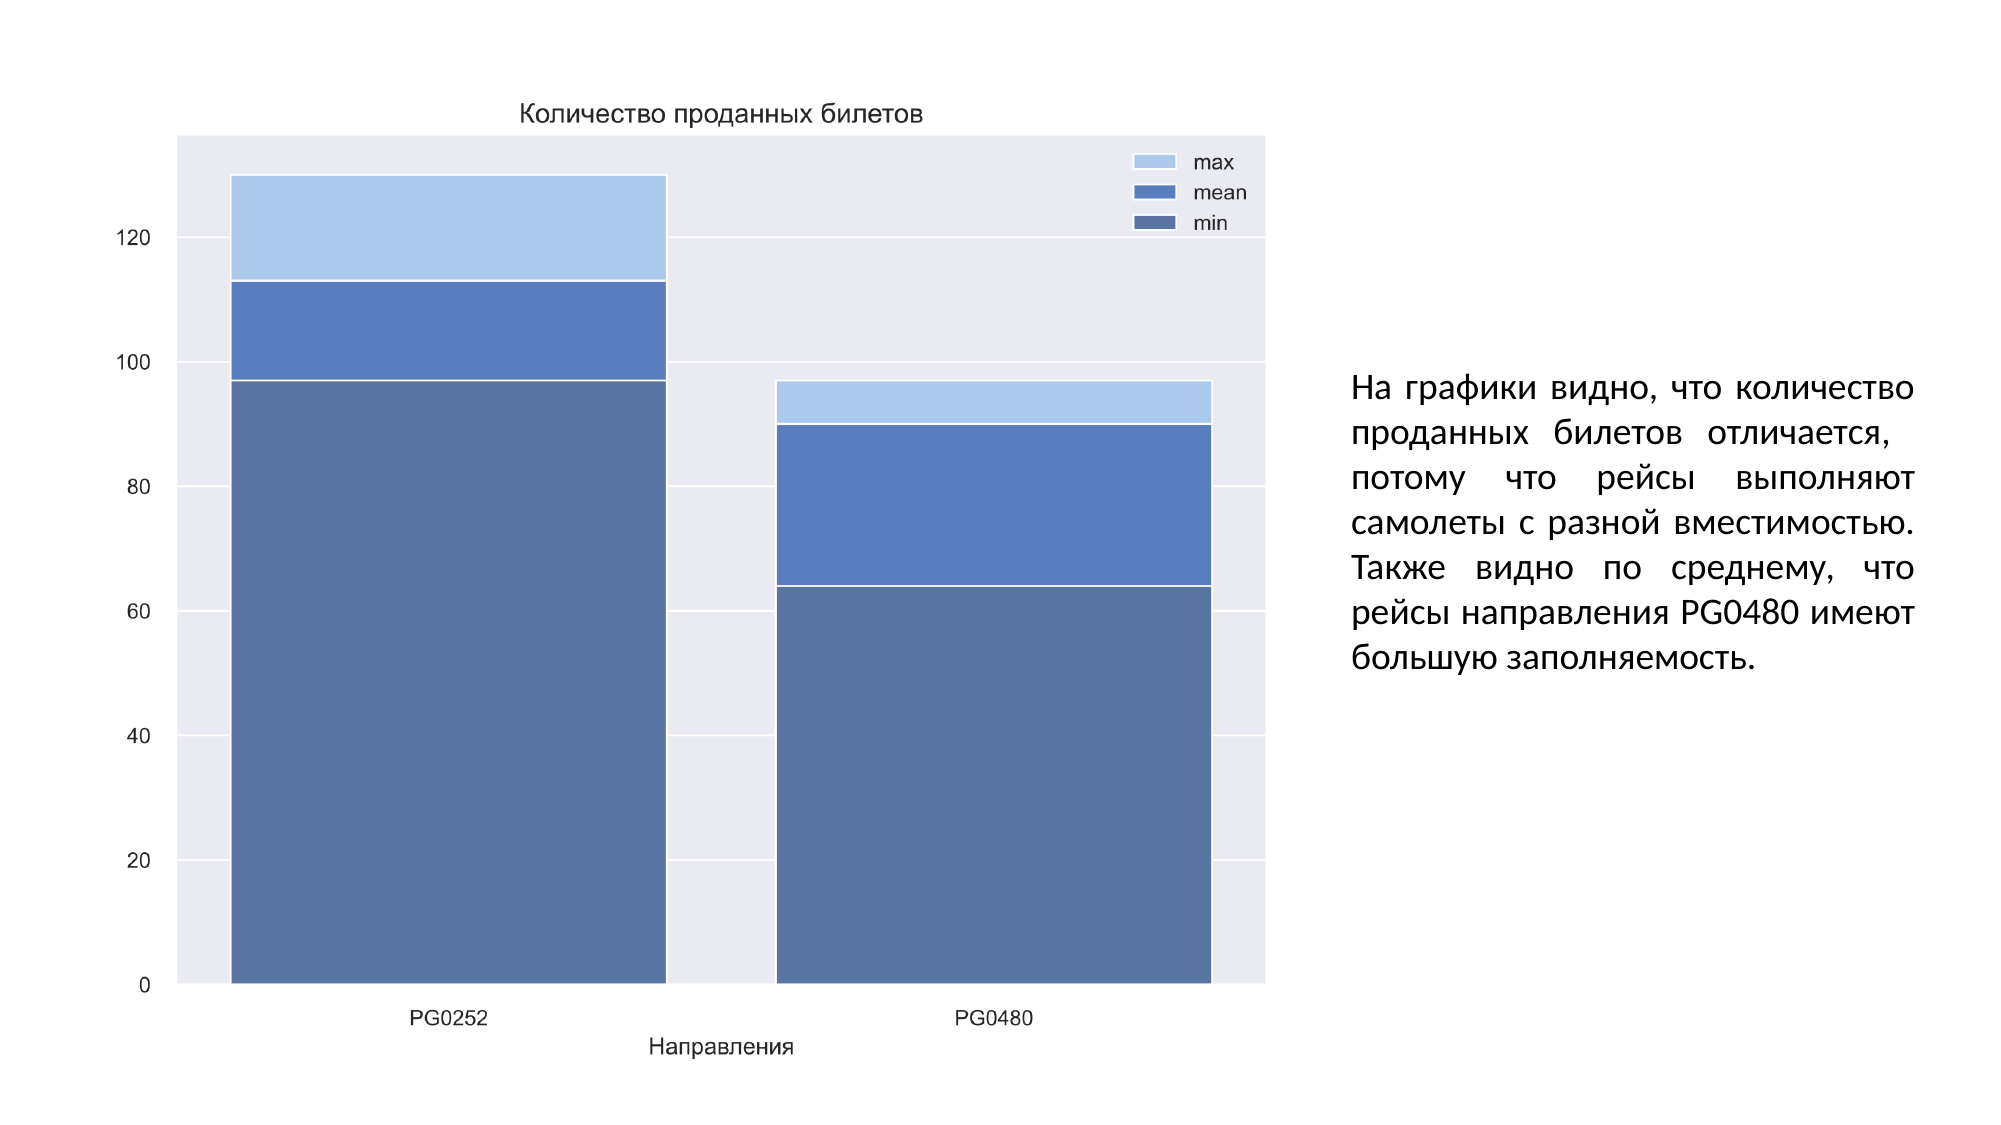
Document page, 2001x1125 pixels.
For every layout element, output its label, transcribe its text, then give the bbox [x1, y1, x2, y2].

picture [0, 0, 1407, 1125]
text_box На графики видно, что количество проданных билетов отличается, потому что рейсы выполняют самолеты с разной вместимостью. Также видно по среднему, что рейсы направления PG0480 имеют большую заполняемость. [1407, 355, 1930, 685]
